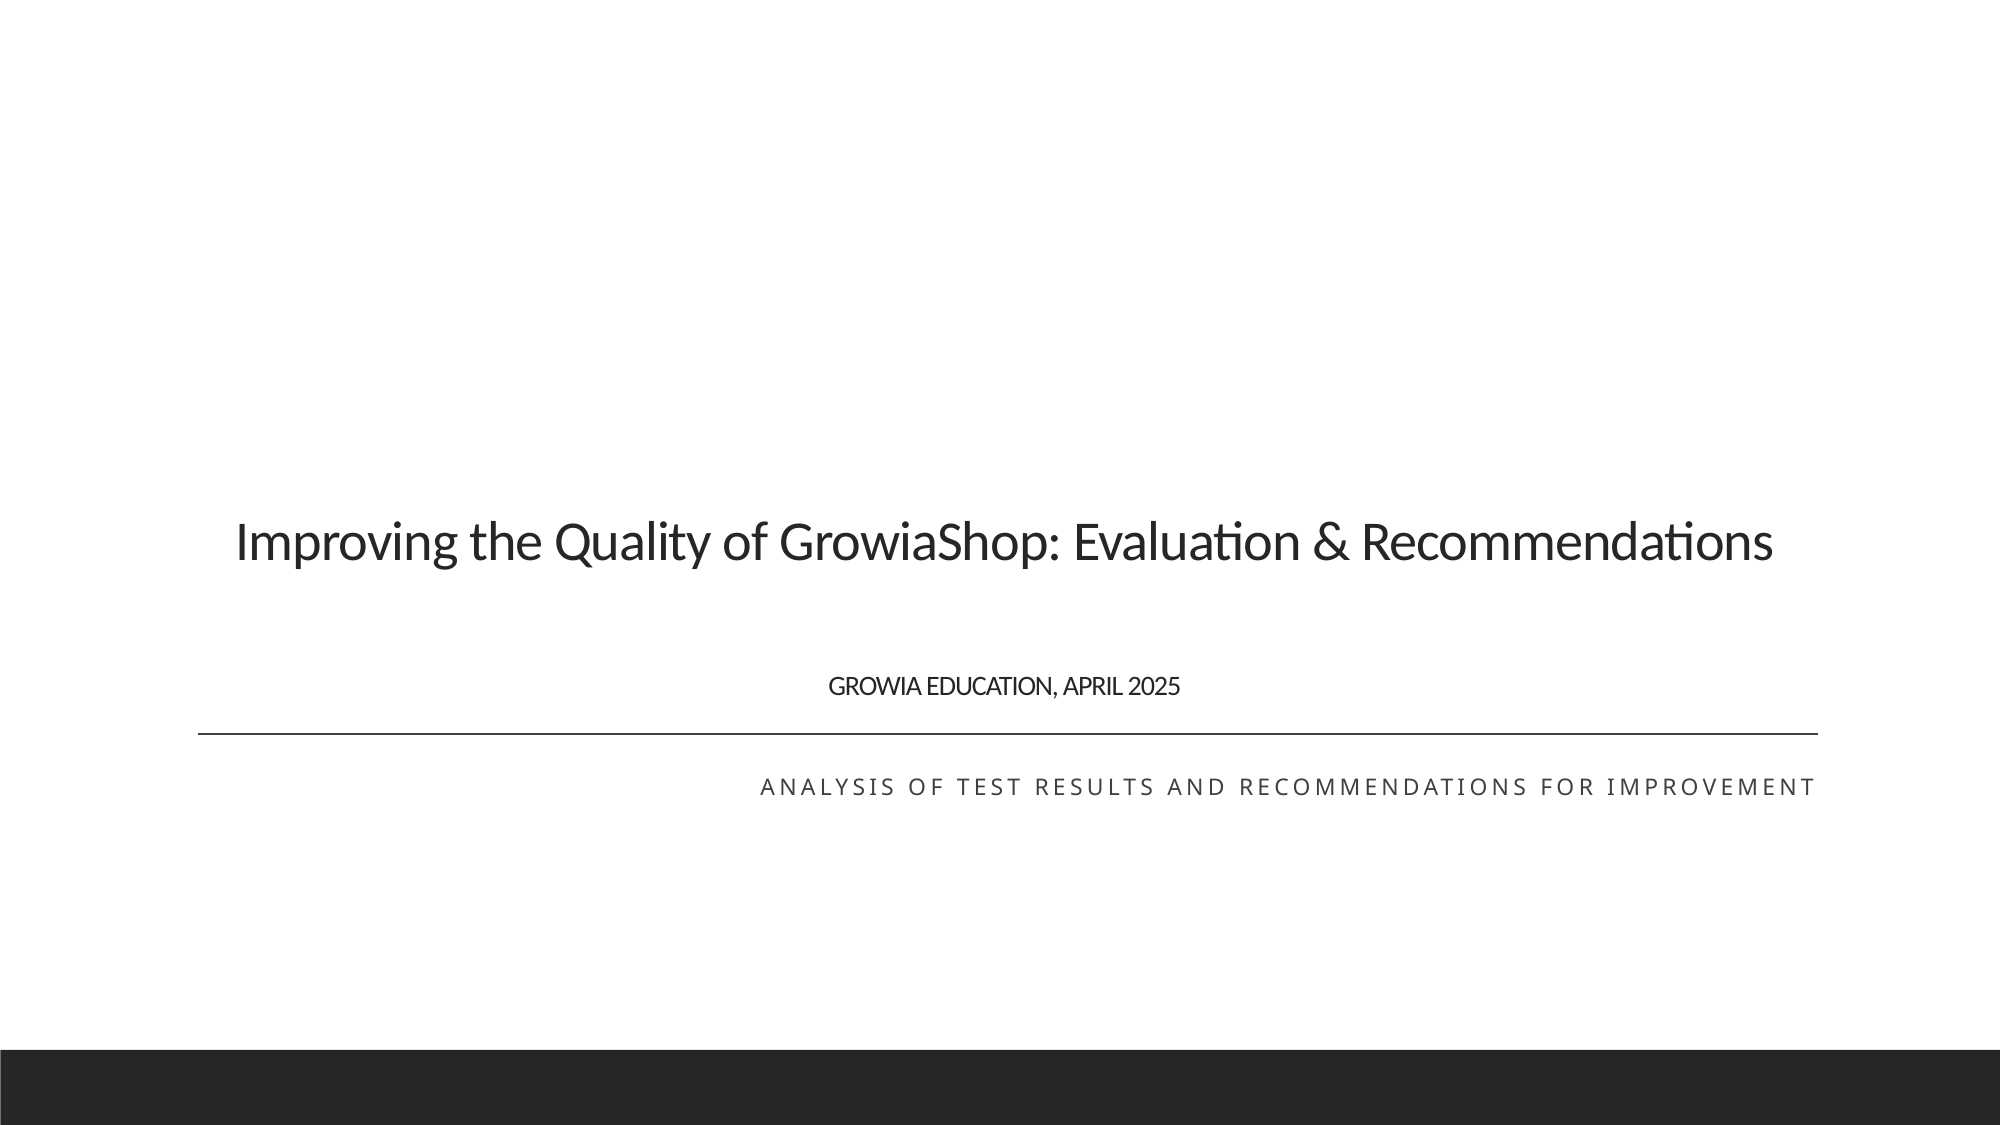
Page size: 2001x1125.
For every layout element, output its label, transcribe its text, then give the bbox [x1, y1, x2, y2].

subtitle Analysis of Test Results and Recommendations for Improvement [180, 761, 1831, 950]
title Improving the Quality of GrowiaShop: Evaluation & Recommendations GROWIA EDUCATION, APRIL 2025 [180, 223, 1830, 710]
